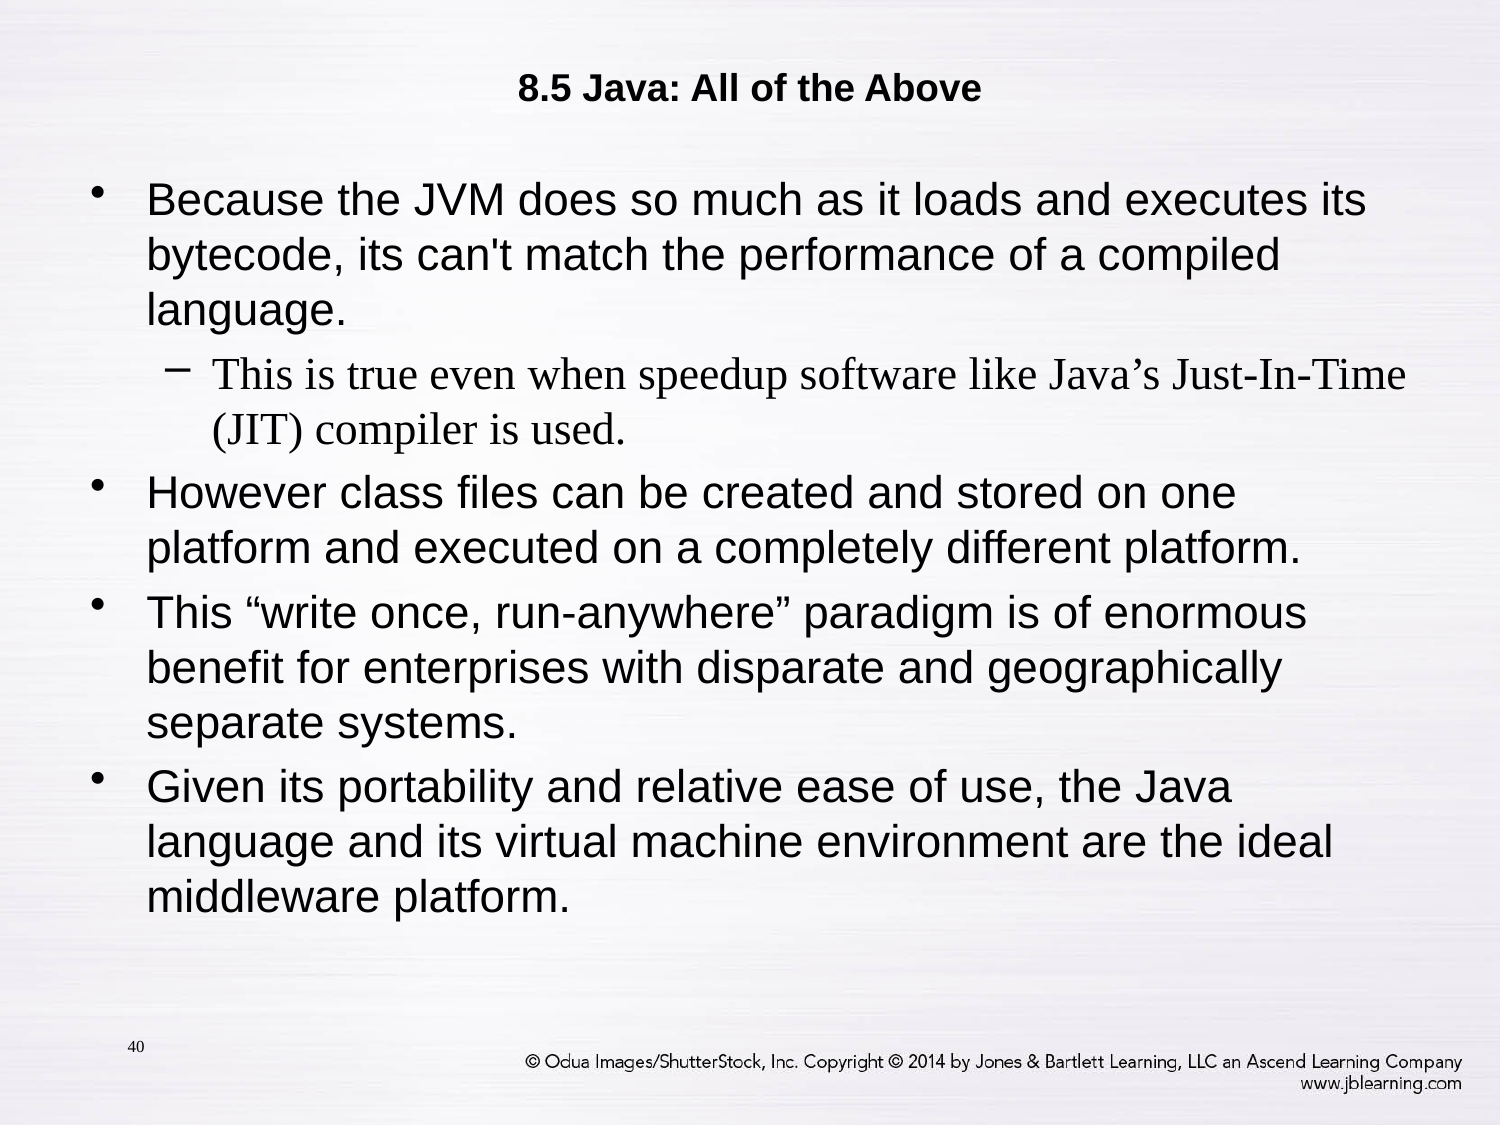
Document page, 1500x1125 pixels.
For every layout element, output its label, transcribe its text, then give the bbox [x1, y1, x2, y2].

list Because the JVM does so much as it loads and executes its bytecode, its can't match the performance of a compiled language. This is true even when speedup software like Java’s Just-In-Time (JIT) compiler is used. However class files can be created and stored on one platform and executed on a completely different platform. This “write once, run-anywhere” paradigm is of enormous benefit for enterprises with disparate and geographically separate systems. Given its portability and relative ease of use, the Java language and its virtual machine environment are the ideal middleware platform. [75, 162, 1425, 950]
text_box 8.5 Java: All of the Above [262, 50, 1238, 140]
slide_number 40 [112, 1024, 426, 1101]
picture [0, 0, 1500, 1125]
